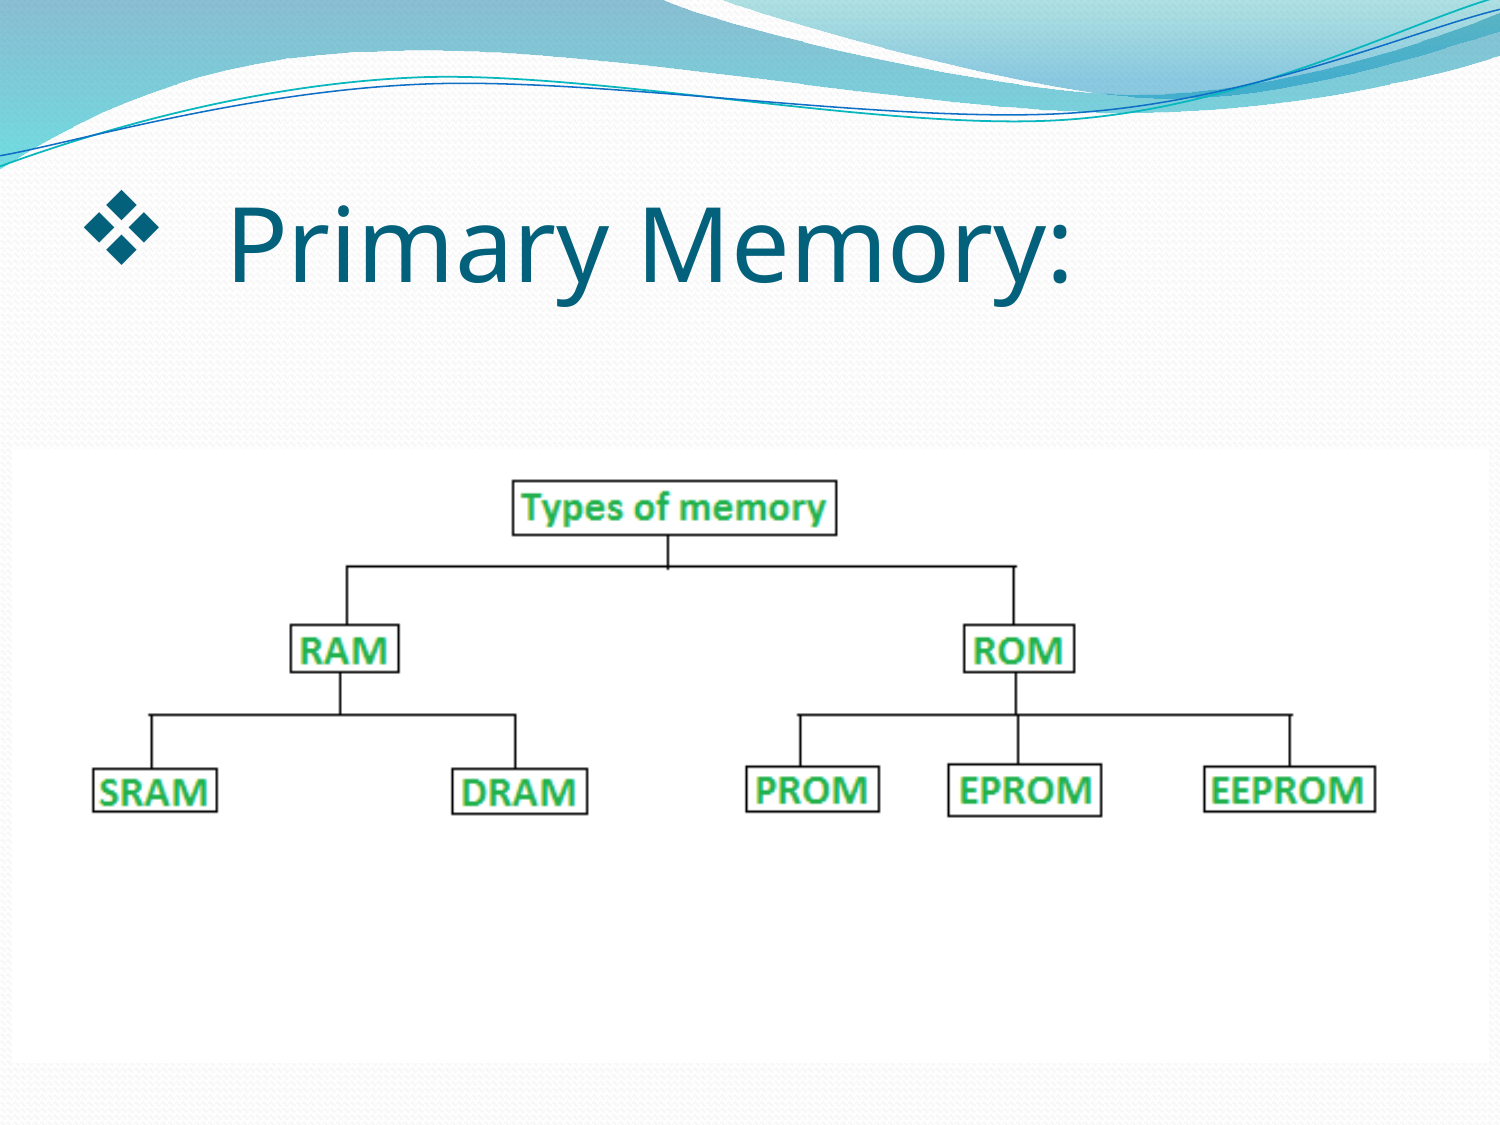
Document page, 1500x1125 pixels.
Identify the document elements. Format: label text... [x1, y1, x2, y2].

title Primary Memory: [75, 115, 1425, 303]
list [12, 449, 1489, 1063]
